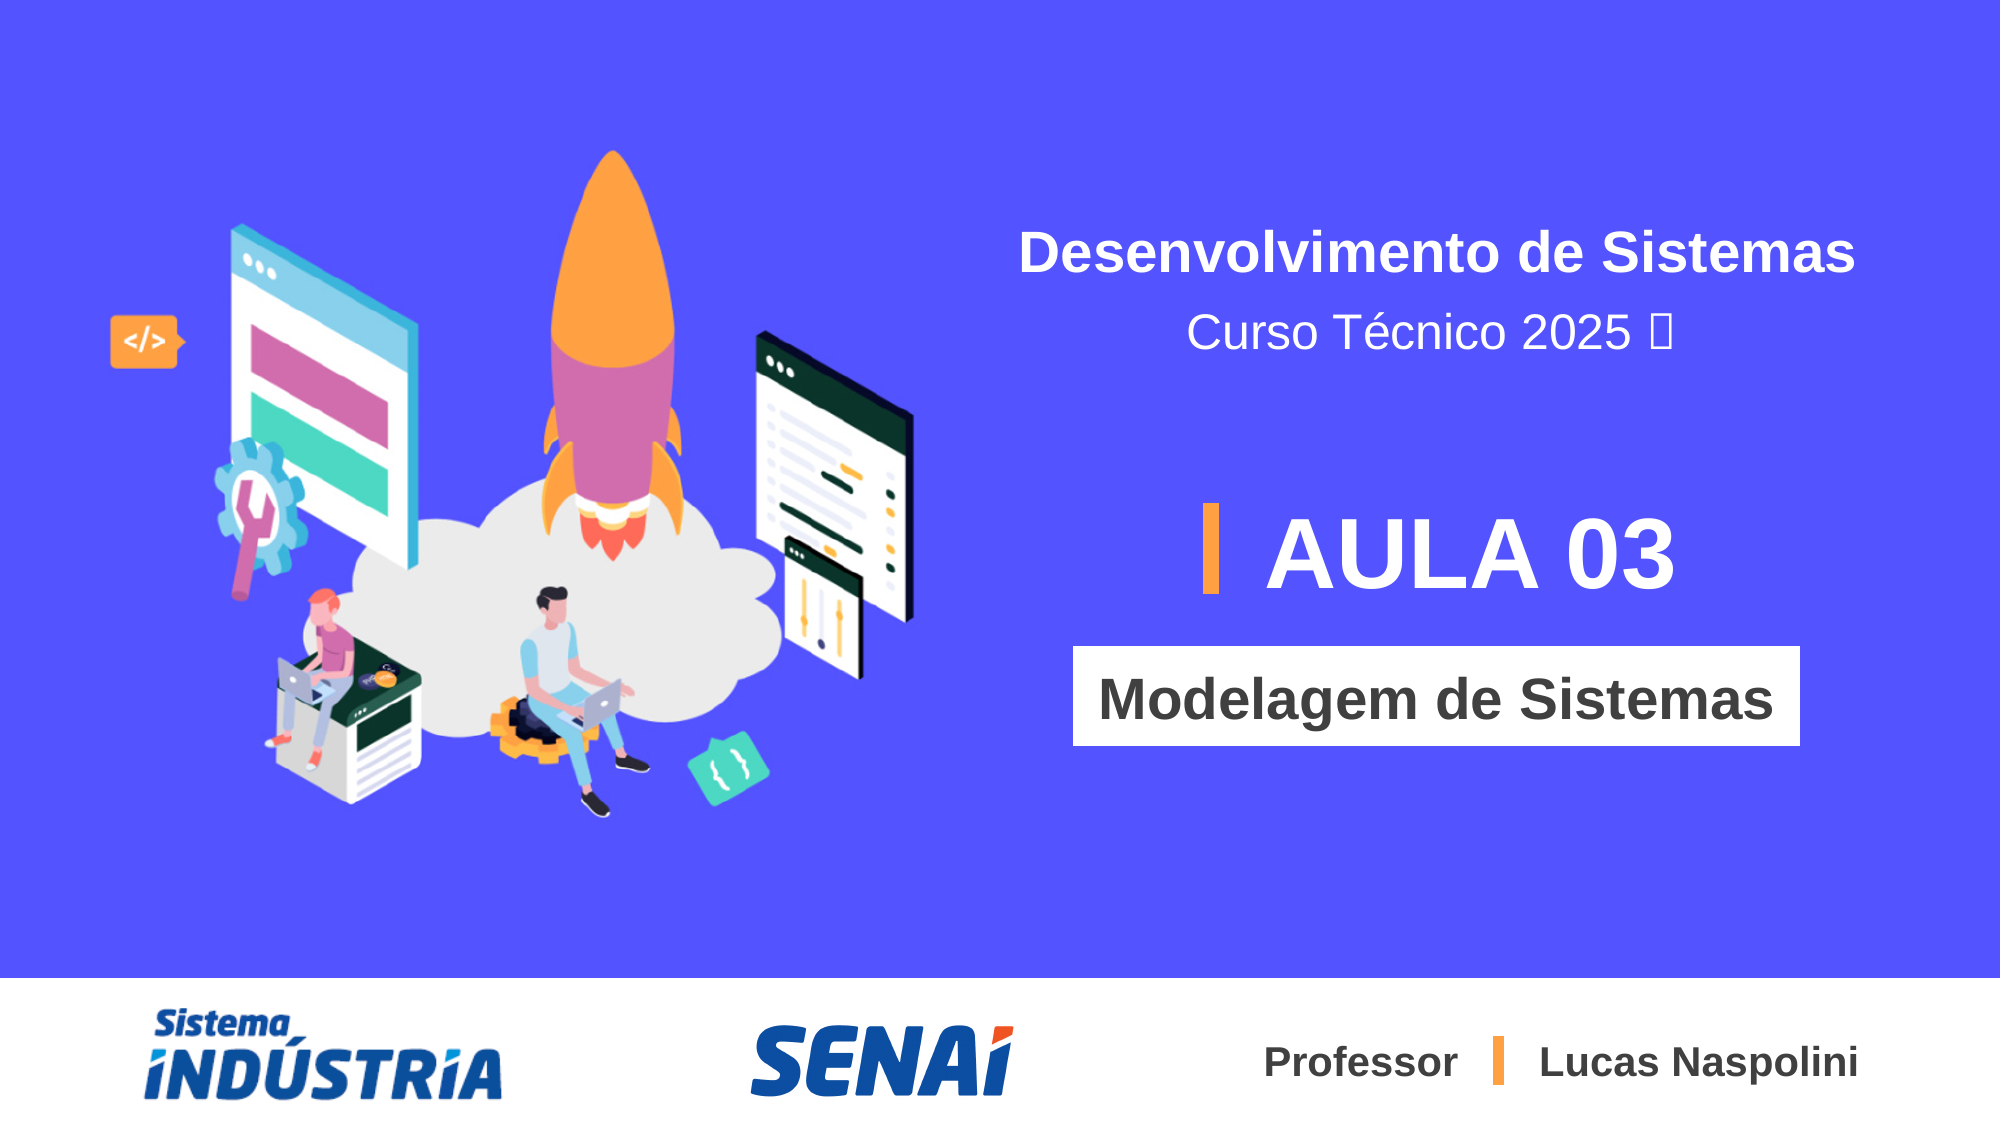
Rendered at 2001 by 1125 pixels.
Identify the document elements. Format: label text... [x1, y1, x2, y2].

text_box [1203, 503, 1219, 594]
text_box Desenvolvimento de Sistemas [999, 206, 1877, 292]
text_box Professor Lucas Naspolini [1248, 1027, 1896, 1093]
text_box AULA 03 [1248, 481, 1693, 616]
picture [743, 1017, 1019, 1104]
text_box Modelagem de Sistemas [1075, 653, 1800, 739]
text_box [0, 0, 2000, 978]
text_box [1073, 646, 1800, 746]
picture [127, 985, 517, 1125]
text_box [1493, 1036, 1504, 1085]
text_box Curso Técnico 2025  [1171, 292, 1705, 368]
picture [62, 147, 974, 834]
